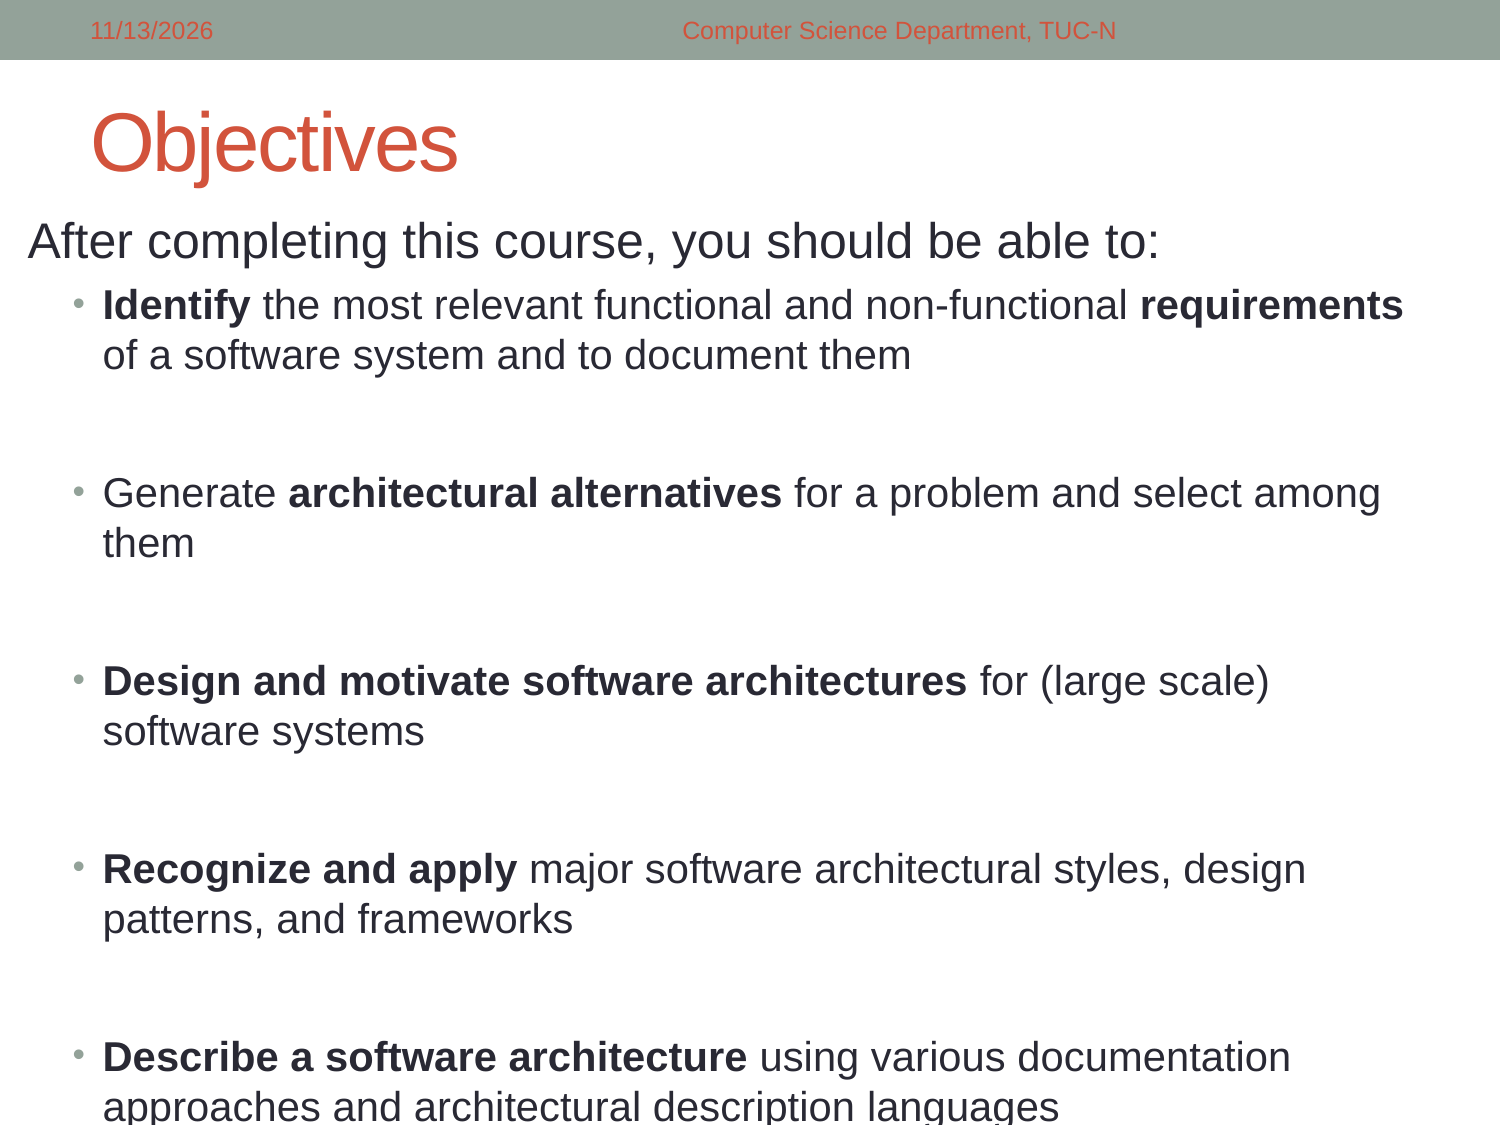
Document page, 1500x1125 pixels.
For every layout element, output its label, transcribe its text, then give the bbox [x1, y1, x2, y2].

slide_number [75, 3, 550, 57]
list After completing this course, you should be able to: Identify the most relevant functional and non-functional requirements of a software system and to document them Generate architectural alternatives for a problem and select among them Design and motivate software architectures for (large scale) software systems Recognize and apply major software architectural styles, design patterns, and frameworks Describe a software architecture using various documentation approaches and architectural description languages [12, 208, 1425, 1125]
title Objectives [75, 57, 1425, 208]
footer Computer Science Department, TUC-N [562, 3, 1238, 57]
